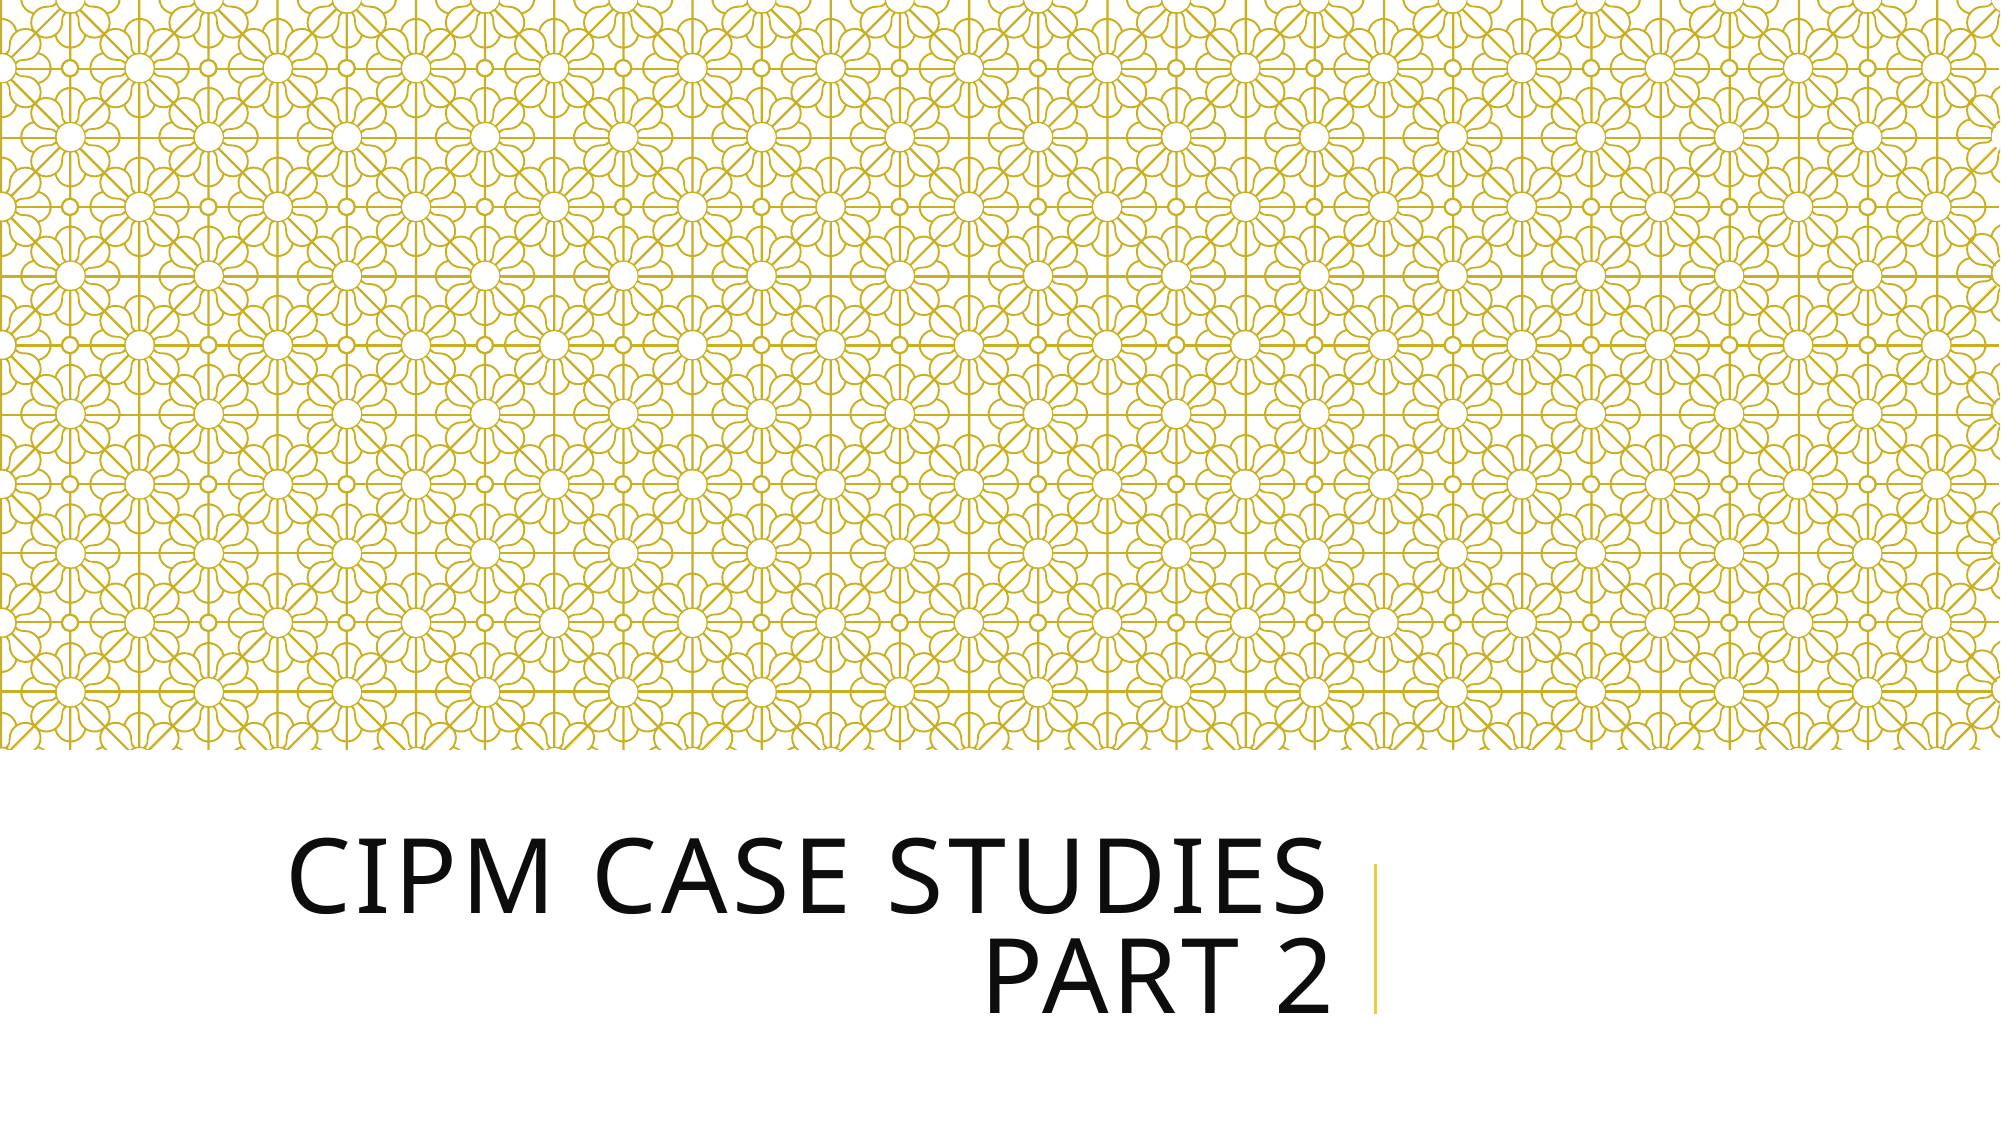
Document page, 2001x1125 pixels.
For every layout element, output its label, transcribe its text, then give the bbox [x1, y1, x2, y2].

title CIPM case studies part 2 [75, 813, 1350, 1054]
